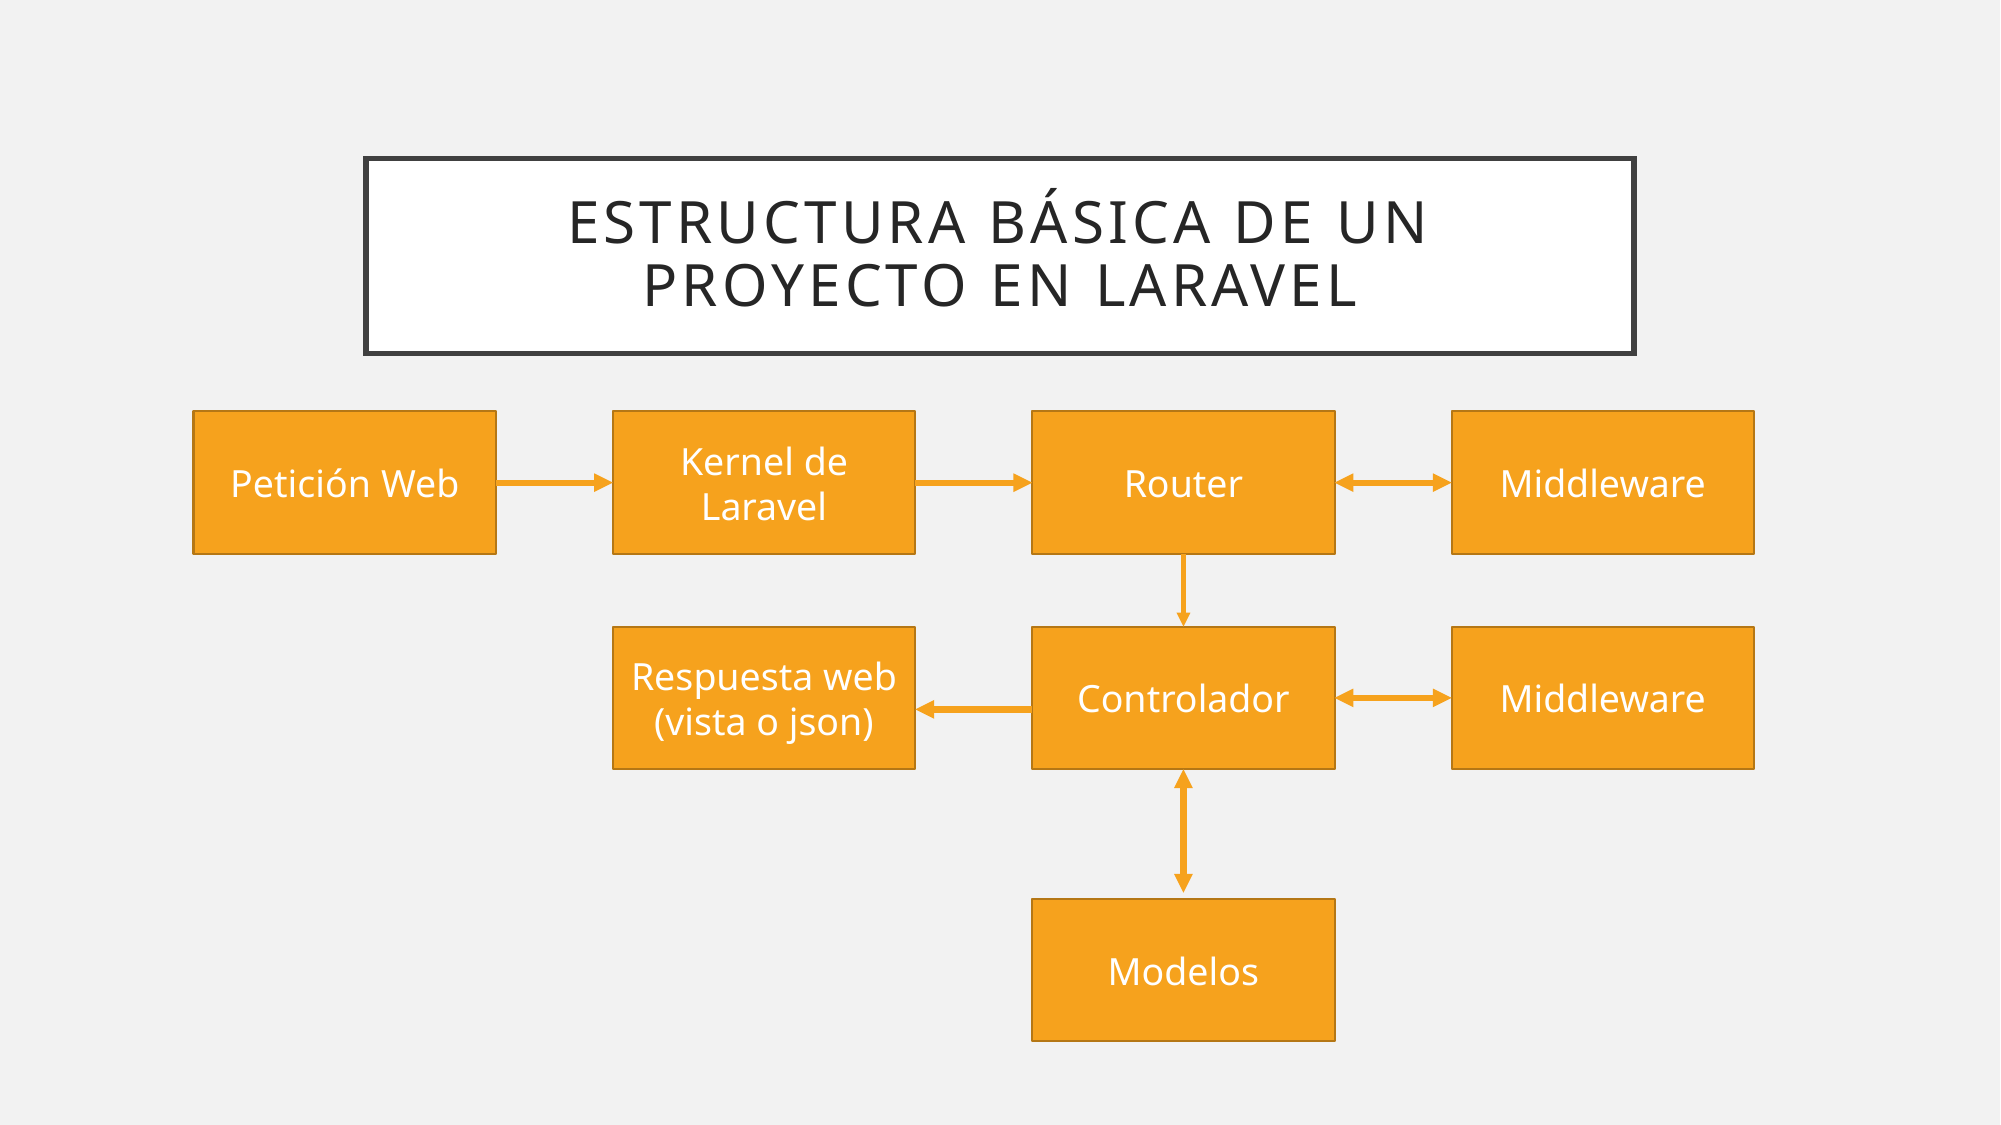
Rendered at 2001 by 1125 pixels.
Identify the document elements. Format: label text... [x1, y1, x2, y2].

text_box Middleware [1451, 410, 1755, 555]
text_box Controlador [1031, 626, 1336, 770]
text_box Router [1031, 410, 1336, 555]
text_box Modelos [1031, 898, 1336, 1042]
title Estructura básica de un proyecto en Laravel [363, 156, 1637, 356]
text_box Petición Web [192, 410, 497, 555]
text_box Kernel de Laravel [612, 410, 916, 555]
text_box Respuesta web (vista o json) [612, 626, 916, 770]
text_box Middleware [1451, 626, 1755, 770]
